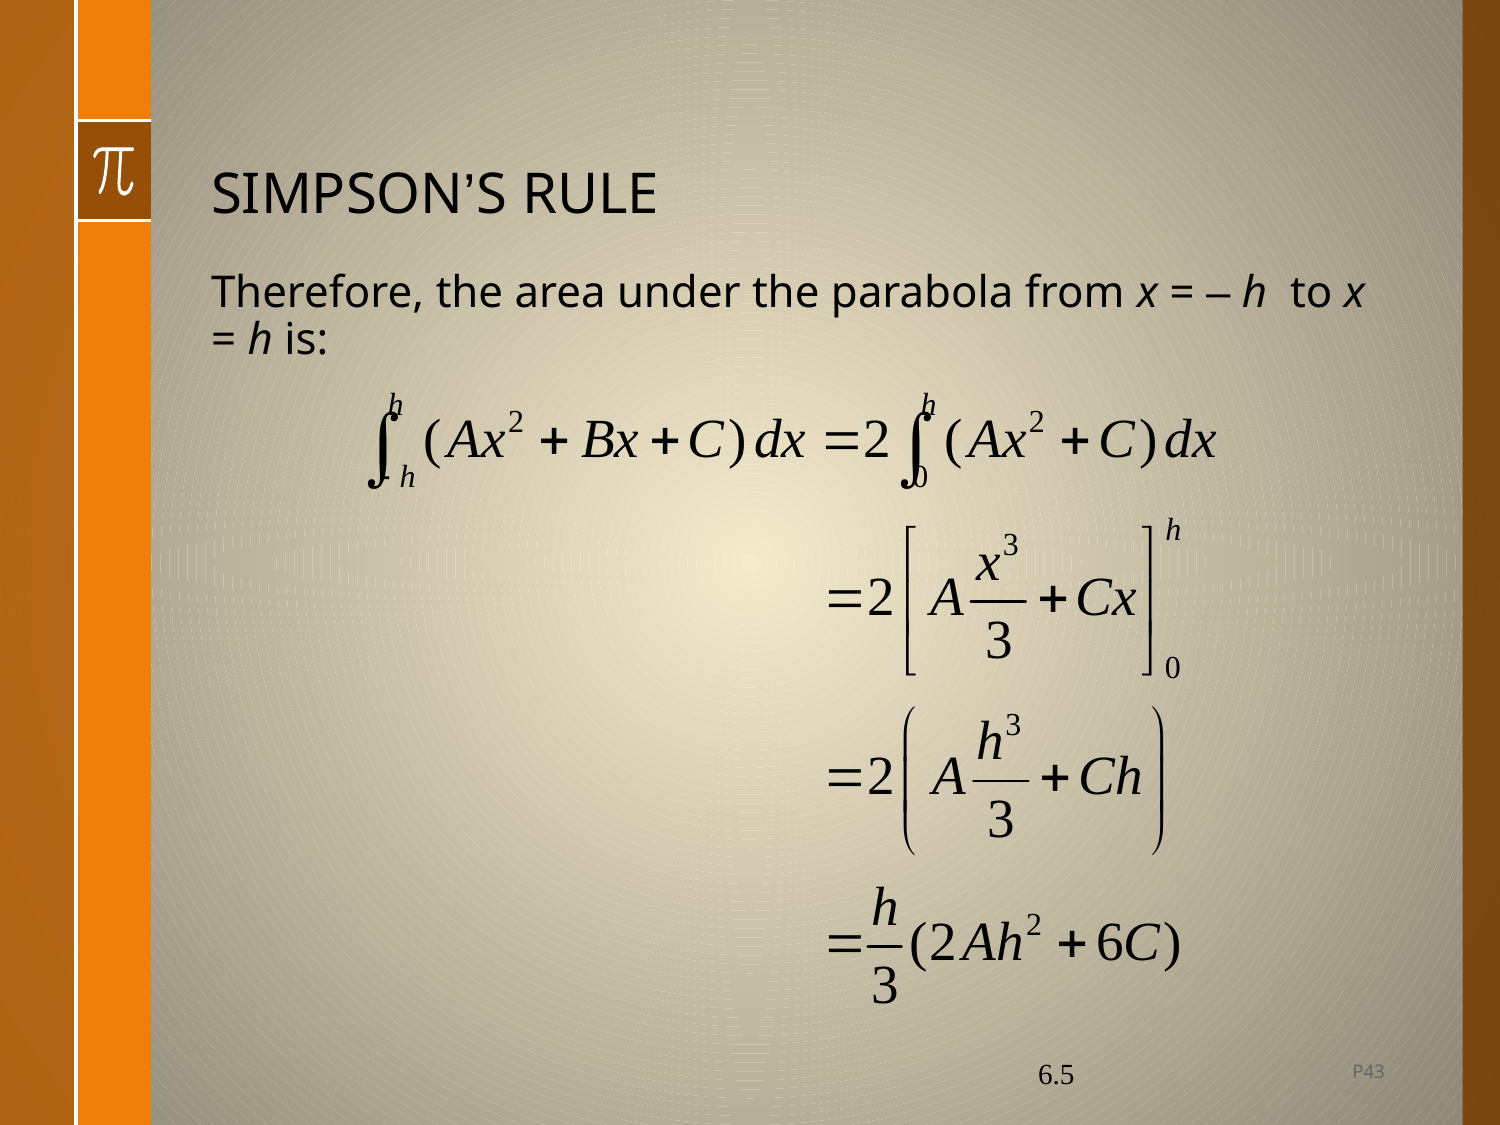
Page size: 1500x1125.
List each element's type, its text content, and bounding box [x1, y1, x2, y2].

slide_number P43 [1325, 1042, 1400, 1103]
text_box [349, 379, 1225, 1013]
footer 6.5 [811, 1042, 1301, 1103]
list Therefore, the area under the parabola from x = – h to x = h is: [196, 262, 1400, 1013]
title SIMPSON’S RULE [196, 29, 1400, 233]
